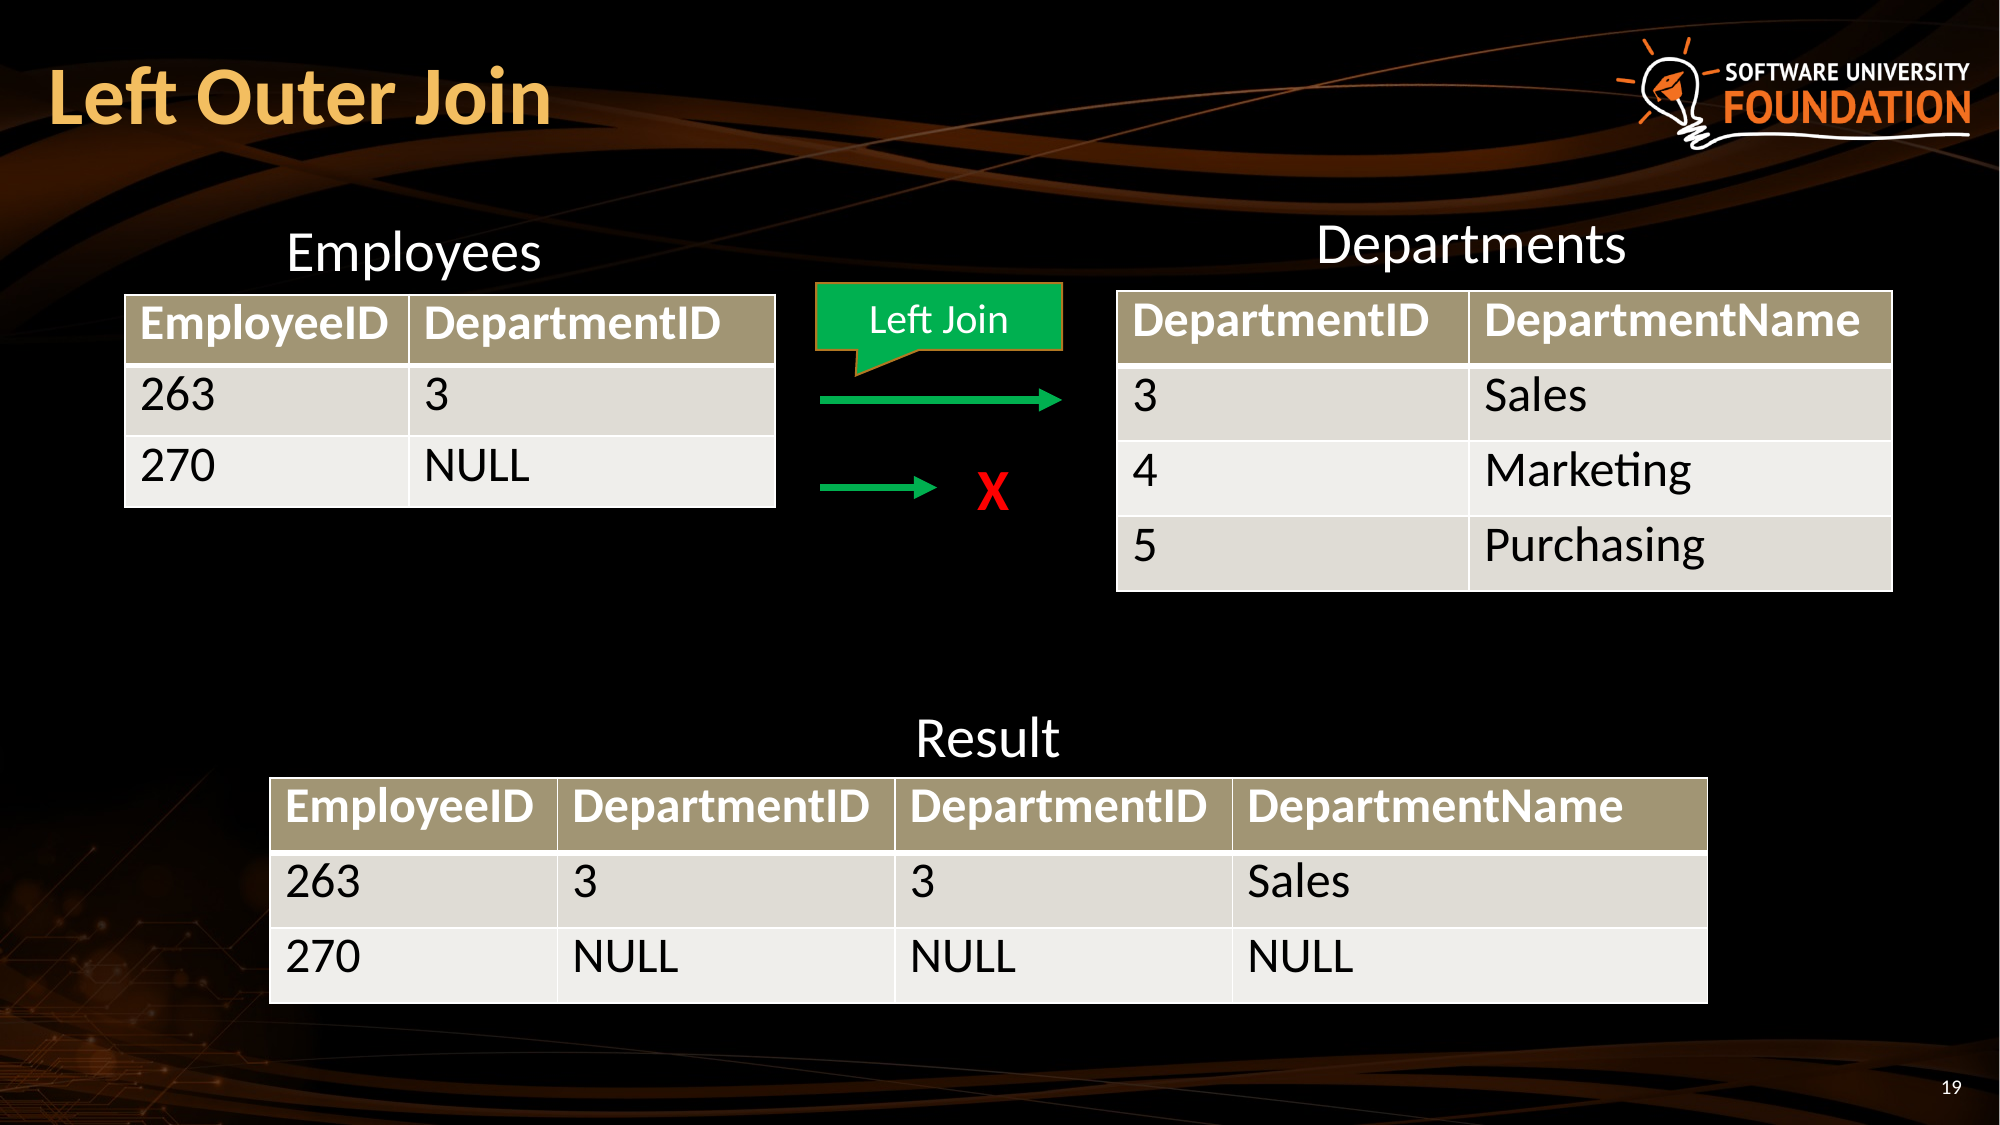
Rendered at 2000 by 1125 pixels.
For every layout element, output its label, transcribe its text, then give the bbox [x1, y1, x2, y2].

slide_number 19 [1897, 1070, 1968, 1103]
table_header EmployeeID [126, 296, 408, 363]
table_cell 3 [896, 856, 1232, 927]
table_cell 3 [410, 368, 774, 435]
table_cell 270 [126, 437, 408, 506]
table_cell 263 [126, 368, 408, 435]
table_cell Sales [1470, 369, 1891, 440]
text_box Left Join [815, 282, 1064, 377]
table_header DepartmentName [1233, 779, 1707, 850]
table_cell 263 [271, 856, 557, 927]
table_cell 5 [1118, 517, 1468, 590]
table_header DepartmentID [1118, 292, 1468, 363]
table_cell NULL [558, 929, 894, 1002]
table_cell 270 [271, 929, 557, 1002]
text_box Employees [271, 205, 557, 290]
table_cell NULL [410, 437, 774, 506]
text_box Result [901, 691, 1077, 777]
table_cell Purchasing [1470, 517, 1891, 590]
table_header DepartmentName [1470, 292, 1891, 363]
table_header DepartmentID [410, 296, 774, 363]
table_cell NULL [1233, 929, 1707, 1002]
table_cell 3 [1118, 369, 1468, 440]
table_cell Sales [1233, 856, 1707, 927]
table_header DepartmentID [896, 779, 1232, 850]
table_header EmployeeID [271, 779, 557, 850]
text_box Departments [1301, 197, 1643, 283]
picture [0, 0, 2000, 1125]
table_cell 4 [1118, 442, 1468, 515]
title Left Outer Join [30, 6, 1602, 189]
table_header DepartmentID [558, 779, 894, 850]
text_box X [962, 444, 1025, 530]
table_cell 3 [558, 856, 894, 927]
table_cell Marketing [1470, 442, 1891, 515]
table_cell NULL [896, 929, 1232, 1002]
